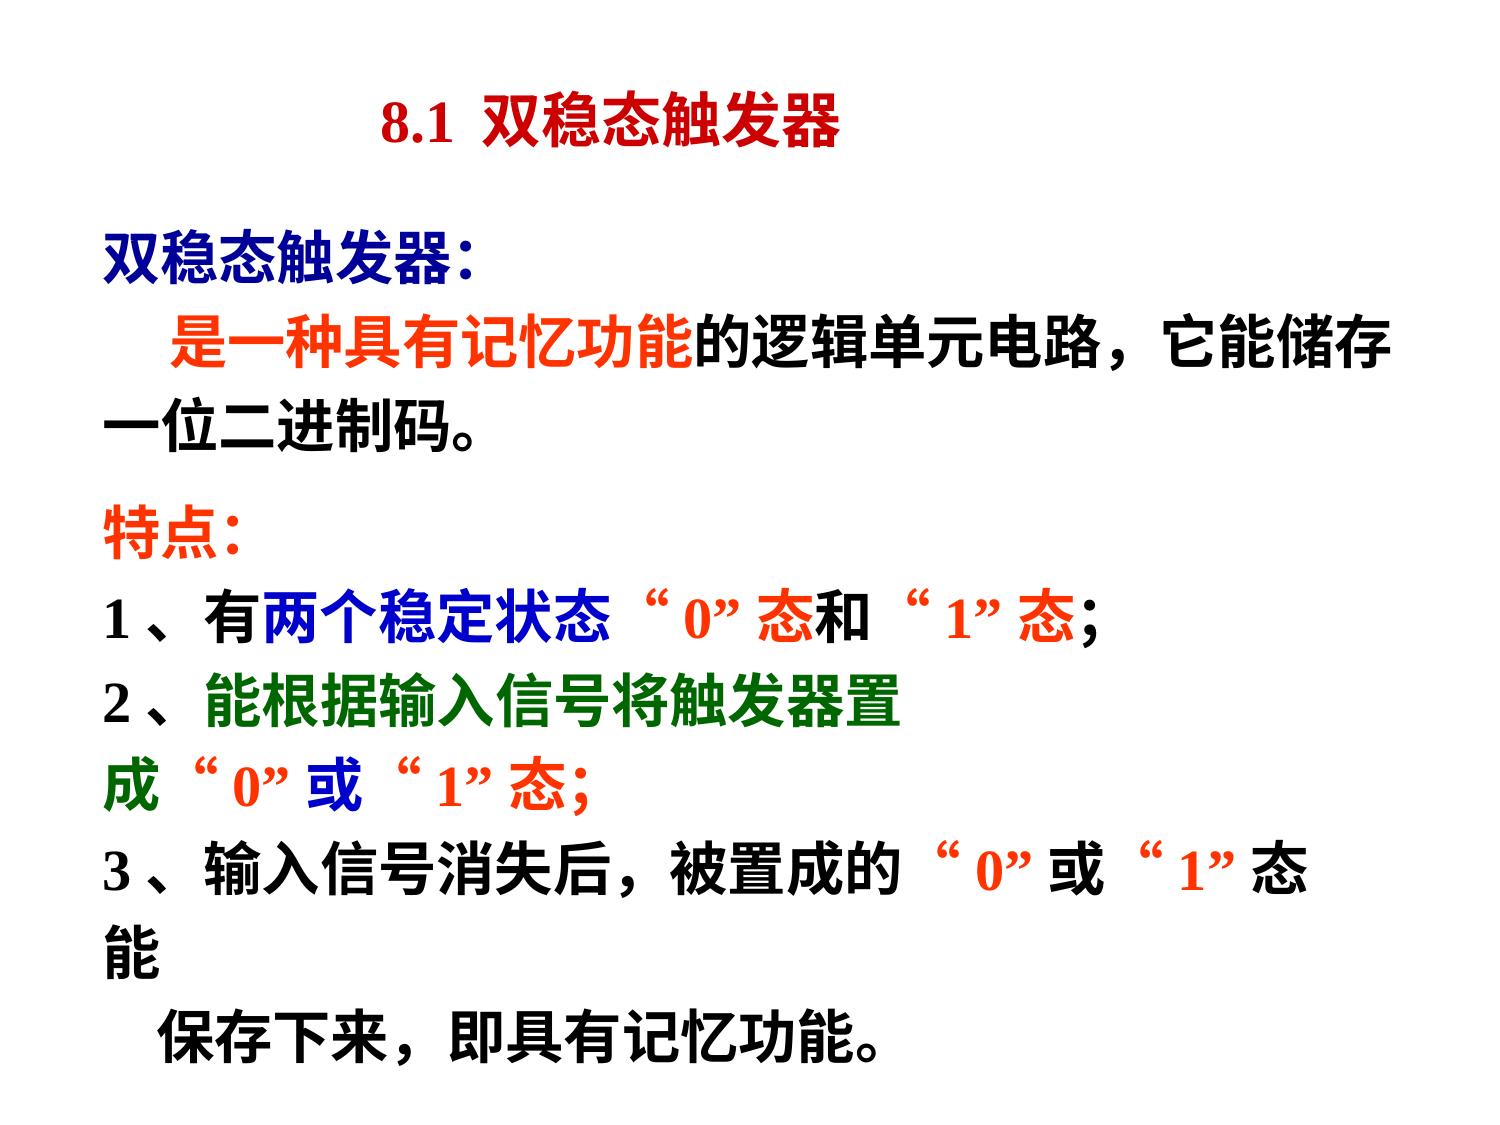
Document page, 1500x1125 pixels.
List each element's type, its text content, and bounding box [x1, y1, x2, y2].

title 8.1 双稳态触发器 [365, 75, 1103, 163]
text_box 特点： 1、有两个稳定状态“0”态和“1”态； 2、能根据输入信号将触发器置成“0”或“1”态； 3、输入信号消失后，被置成的“0”或“1”态能 保存下来，即具有记忆功能。 [87, 474, 1350, 1078]
text_box 双稳态触发器： 是一种具有记忆功能的逻辑单元电路，它能储存一位二进制码。 [87, 199, 1413, 467]
